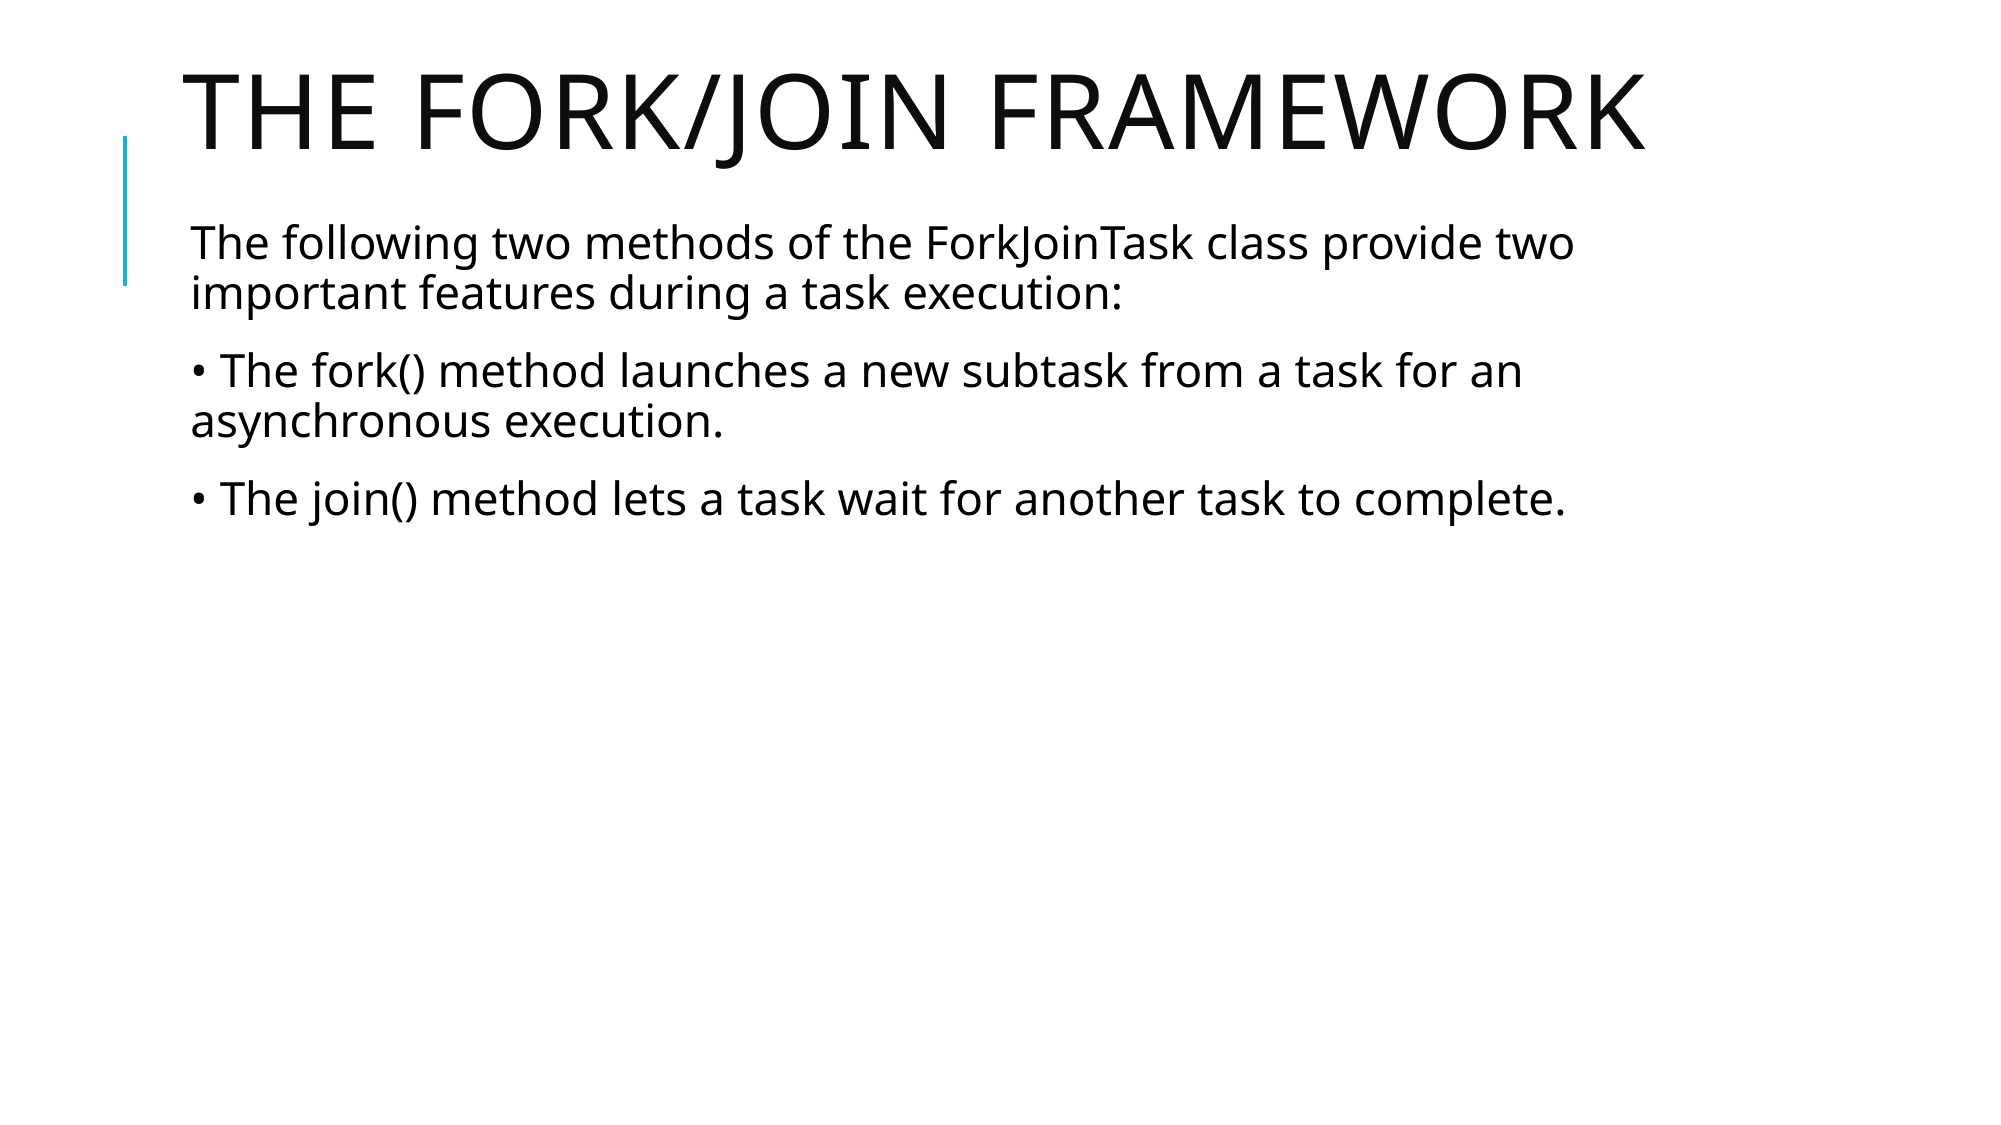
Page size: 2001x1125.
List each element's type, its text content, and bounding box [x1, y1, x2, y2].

list The following two methods of the ForkJoinTask class provide two important features during a task execution: • The fork() method launches a new subtask from a task for an asynchronous execution. • The join() method lets a task wait for another task to complete. [168, 212, 1763, 1035]
title The Fork/Join Framework [168, 26, 1763, 212]
